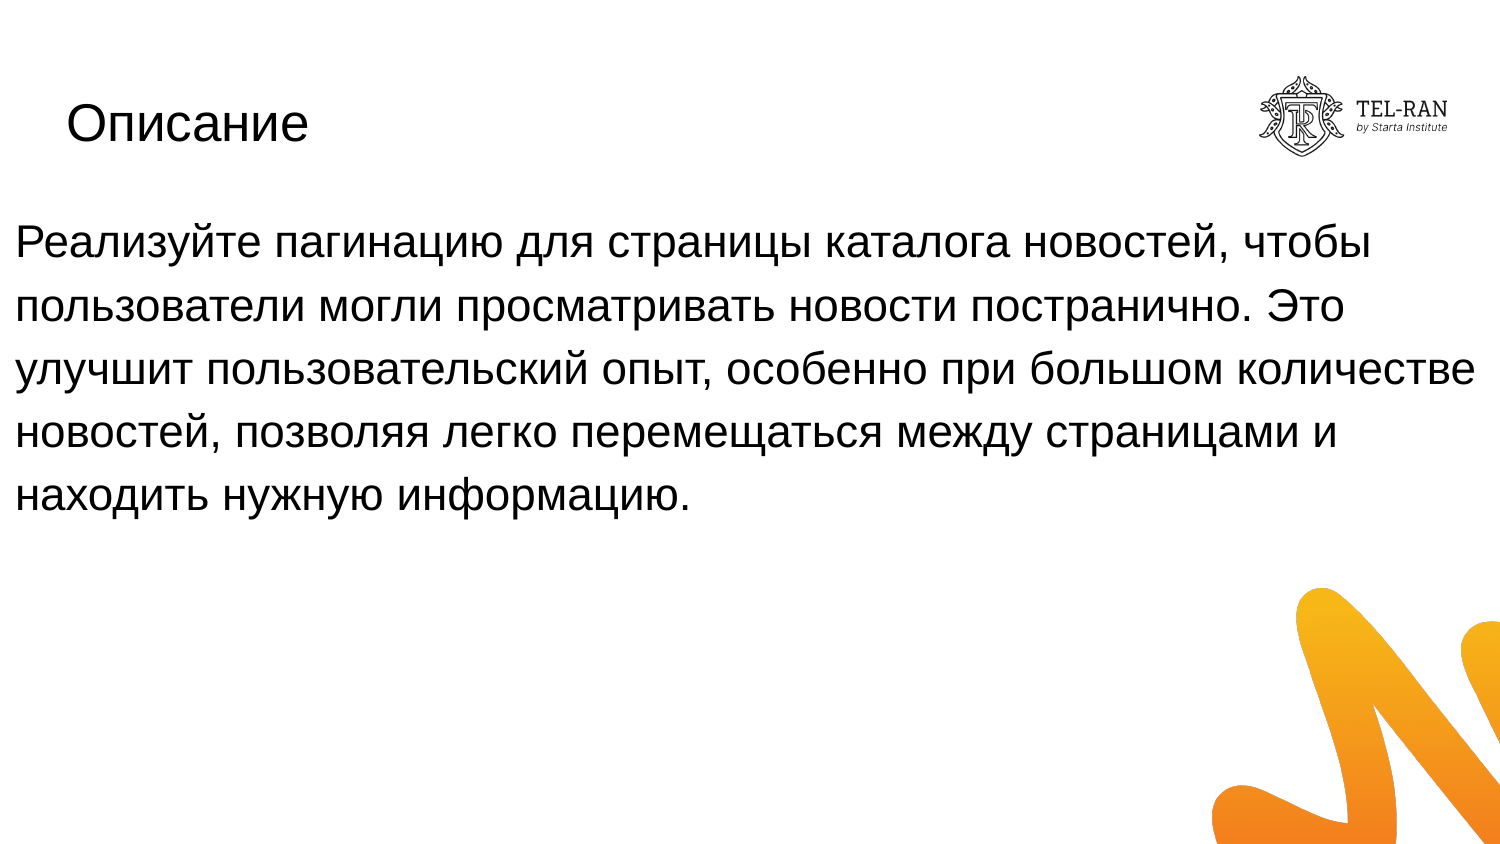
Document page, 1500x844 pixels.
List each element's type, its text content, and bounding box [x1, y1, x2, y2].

picture [1259, 76, 1447, 157]
title Описание [51, 72, 1449, 167]
list Реализуйте пагинацию для страницы каталога новостей, чтобы пользователи могли просматривать новости постранично. Это улучшит пользовательский опыт, особенно при большом количестве новостей, позволяя легко перемещаться между страницами и находить нужную информацию. [0, 189, 1500, 844]
picture [1152, 588, 1500, 844]
